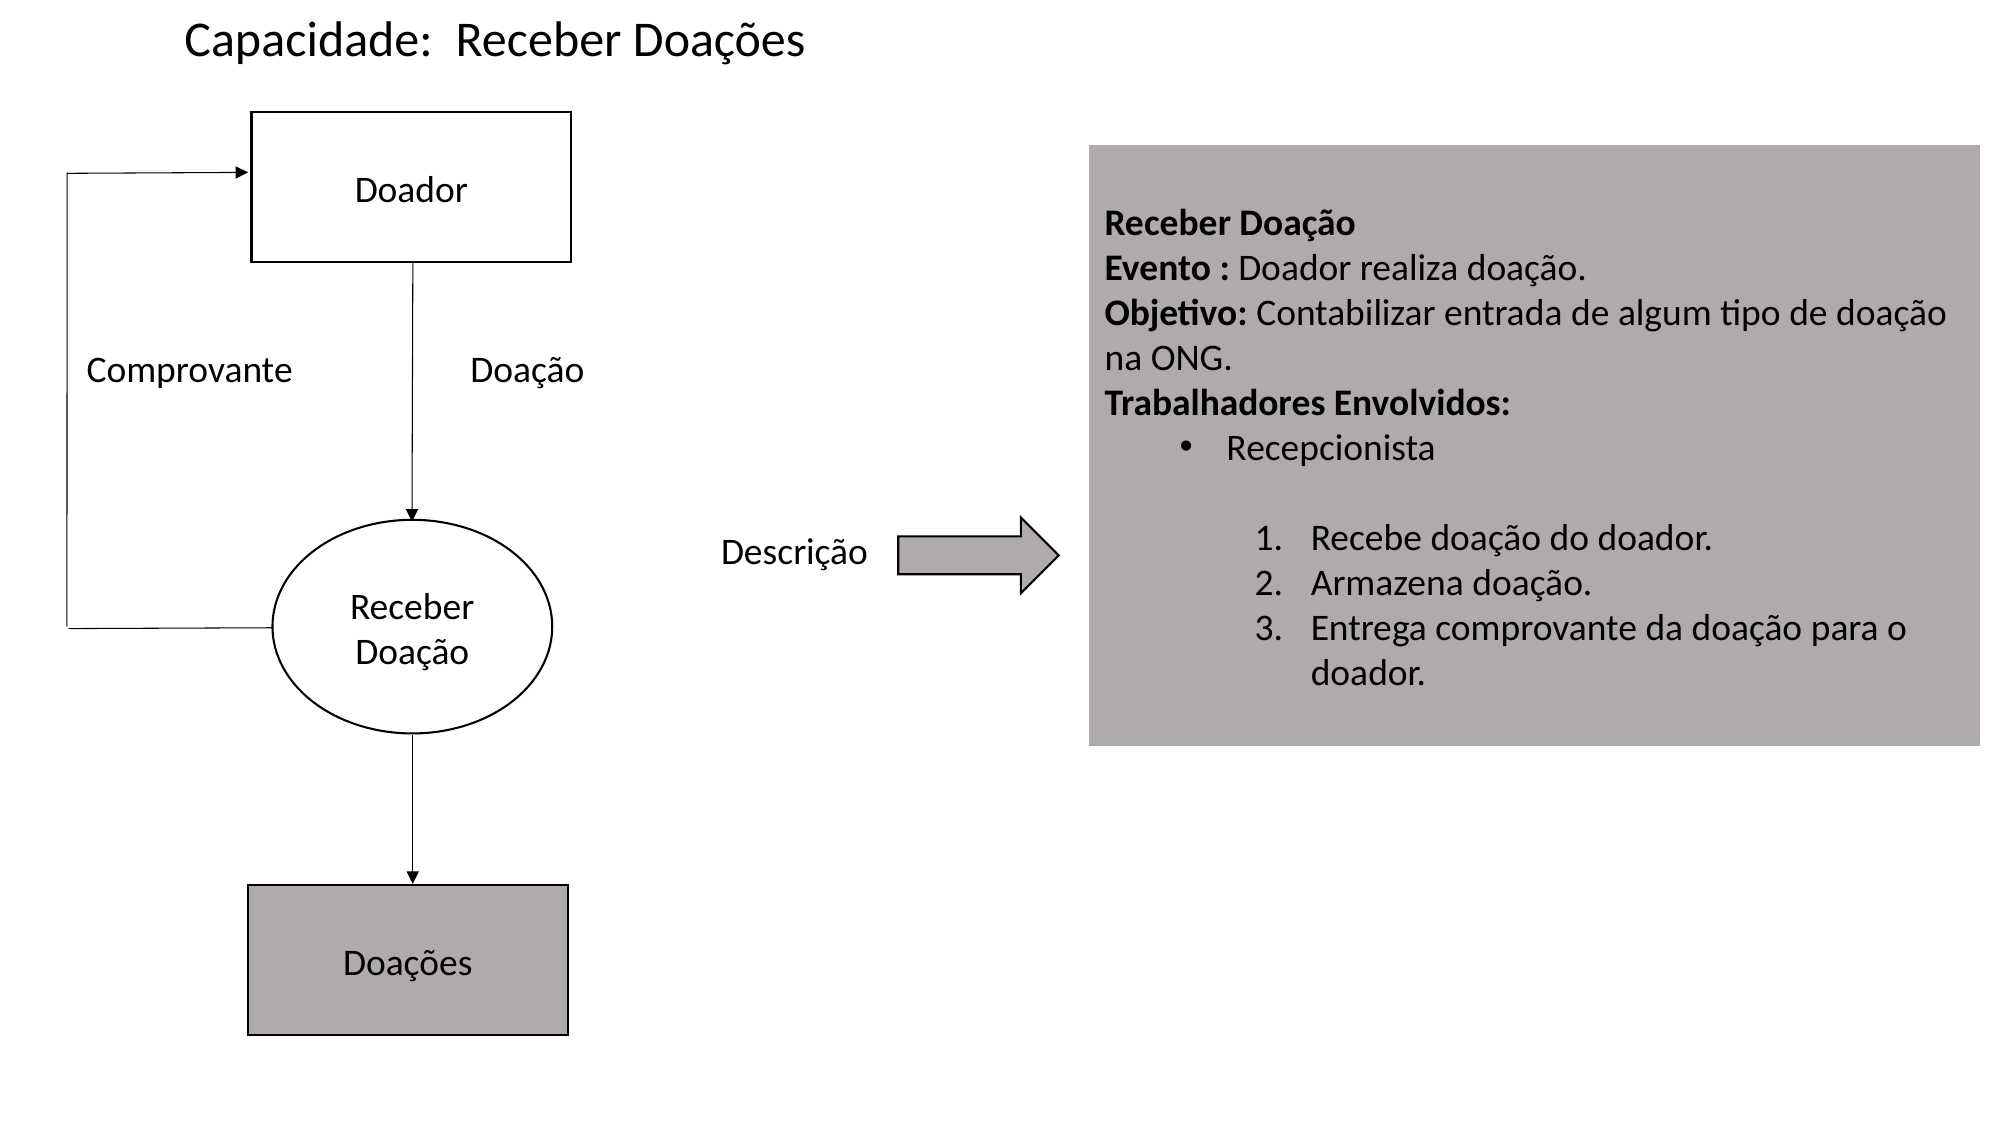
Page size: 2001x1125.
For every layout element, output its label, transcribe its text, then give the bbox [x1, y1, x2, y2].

text_box Doação [423, 337, 624, 398]
text_box Capacidade: Receber Doações [169, 0, 984, 74]
text_box Doador [250, 111, 572, 263]
text_box Receber Doação Evento : Doador realiza doação. Objetivo: Contabilizar entrada de algum tipo de doação na ONG. Trabalhadores Envolvidos: Recepcionista Recebe doação do doador. Armazena doação. Entrega comprovante da doação para o doador. [1089, 145, 1980, 746]
text_box Comprovante [68, 337, 325, 398]
text_box Receber Doação [271, 518, 554, 735]
text_box [1019, 580, 1036, 596]
text_box Doações [247, 884, 569, 1036]
text_box Descrição [706, 519, 1157, 580]
text_box Comprovante [55, 337, 66, 398]
